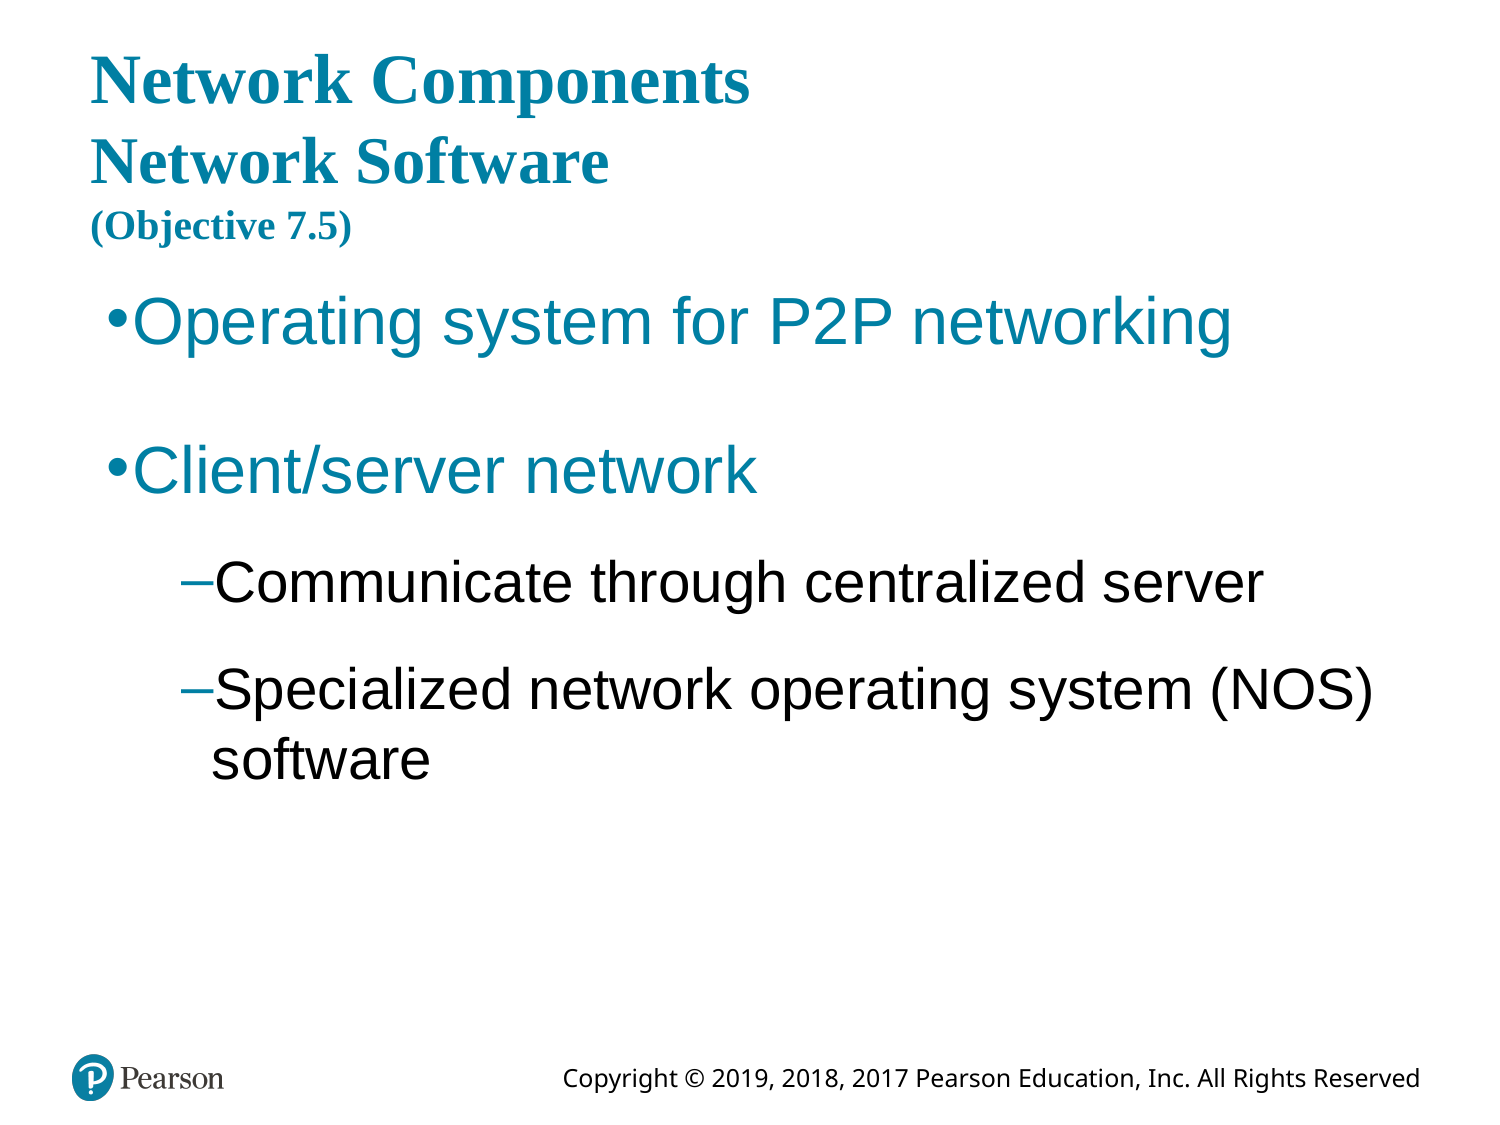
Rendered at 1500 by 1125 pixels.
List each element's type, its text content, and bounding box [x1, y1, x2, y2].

picture [72, 1054, 88, 1070]
picture [80, 1063, 106, 1088]
title Network Components Network Software (Objective 7.5) [75, 0, 1500, 263]
picture [72, 1087, 83, 1101]
list Operating system for P2P networking Client/server network Communicate through centralized server Specialized network operating system (NOS) software [75, 262, 1425, 1005]
picture [98, 1054, 224, 1101]
